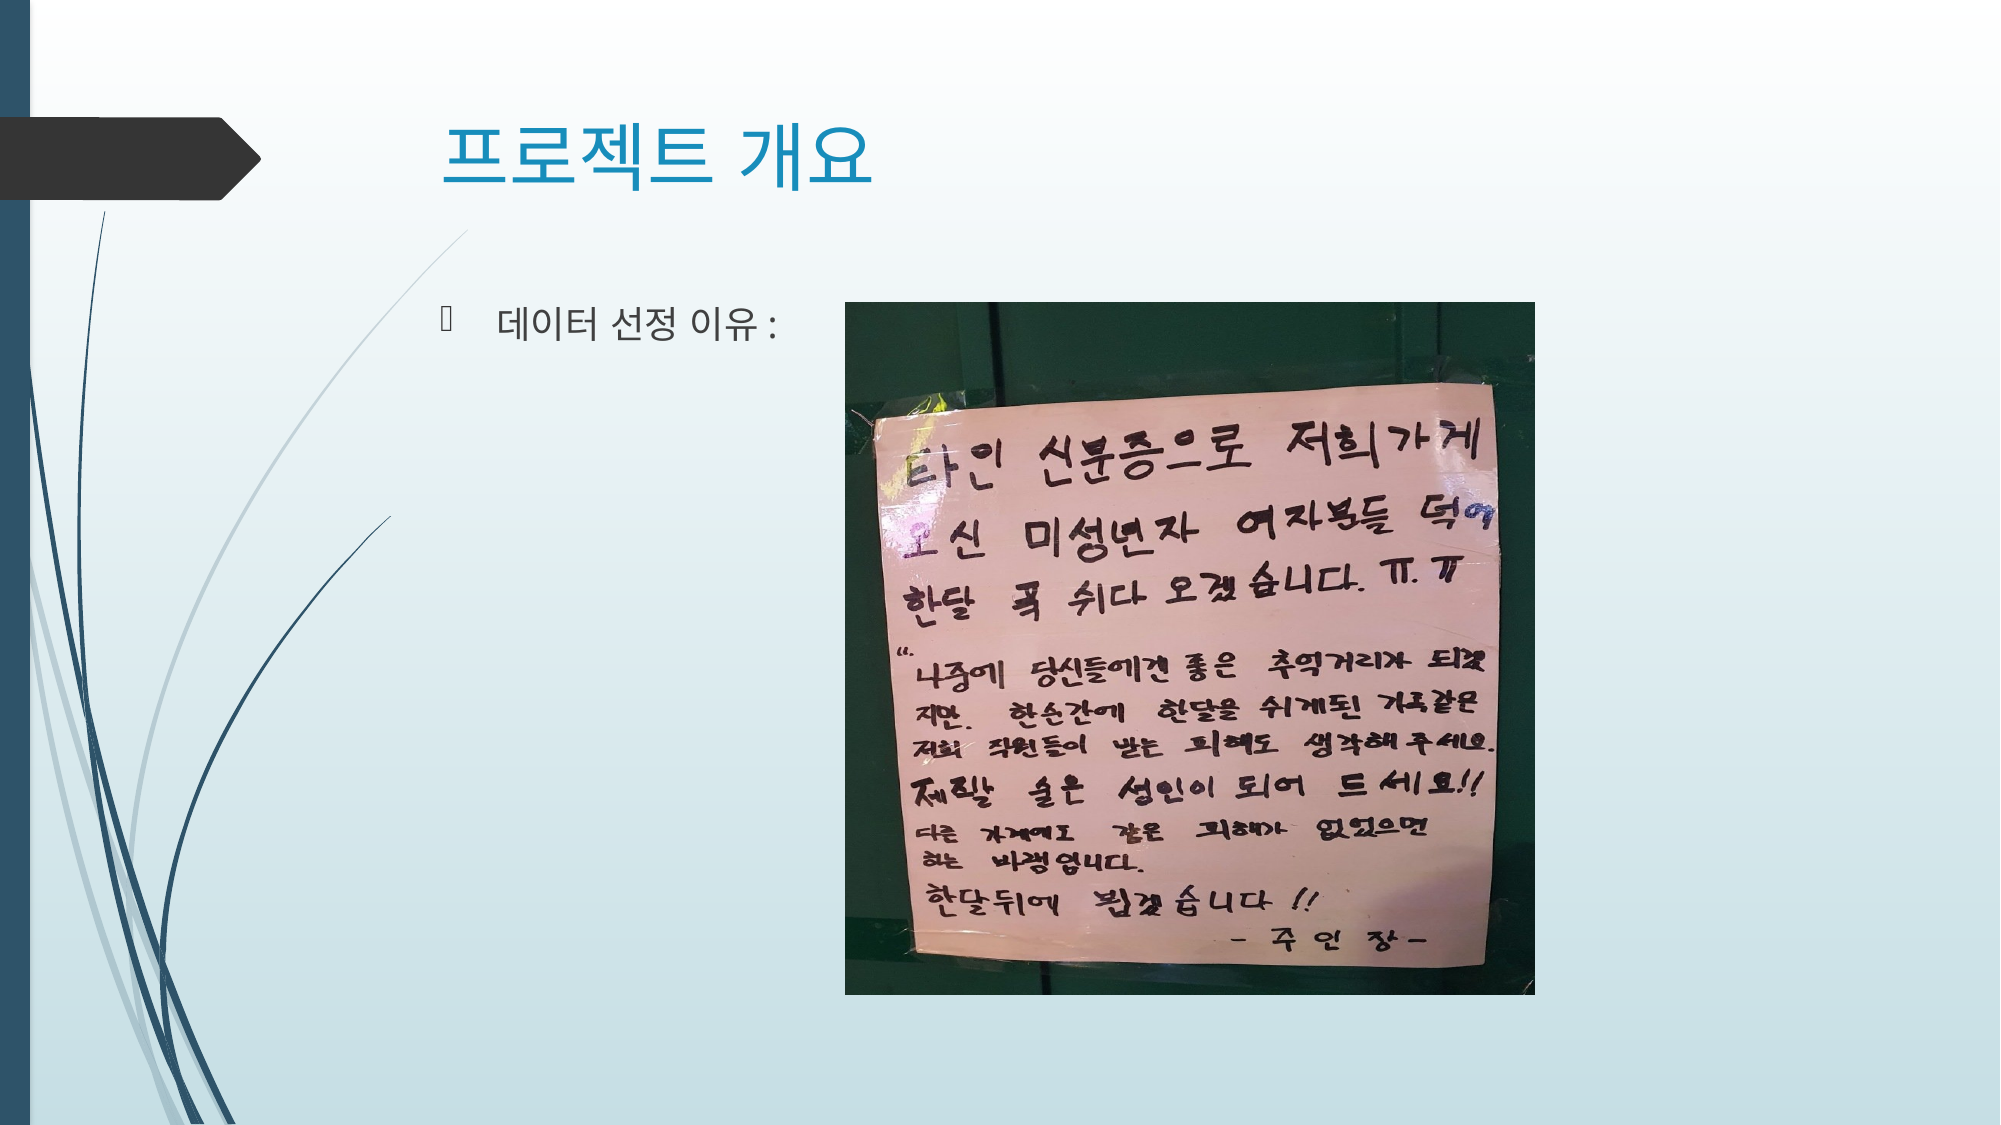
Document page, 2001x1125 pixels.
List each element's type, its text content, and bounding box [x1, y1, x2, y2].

list 데이터 선정 이유: [425, 248, 1888, 995]
title 프로젝트 개요 [425, 102, 1888, 248]
picture [845, 302, 1535, 995]
